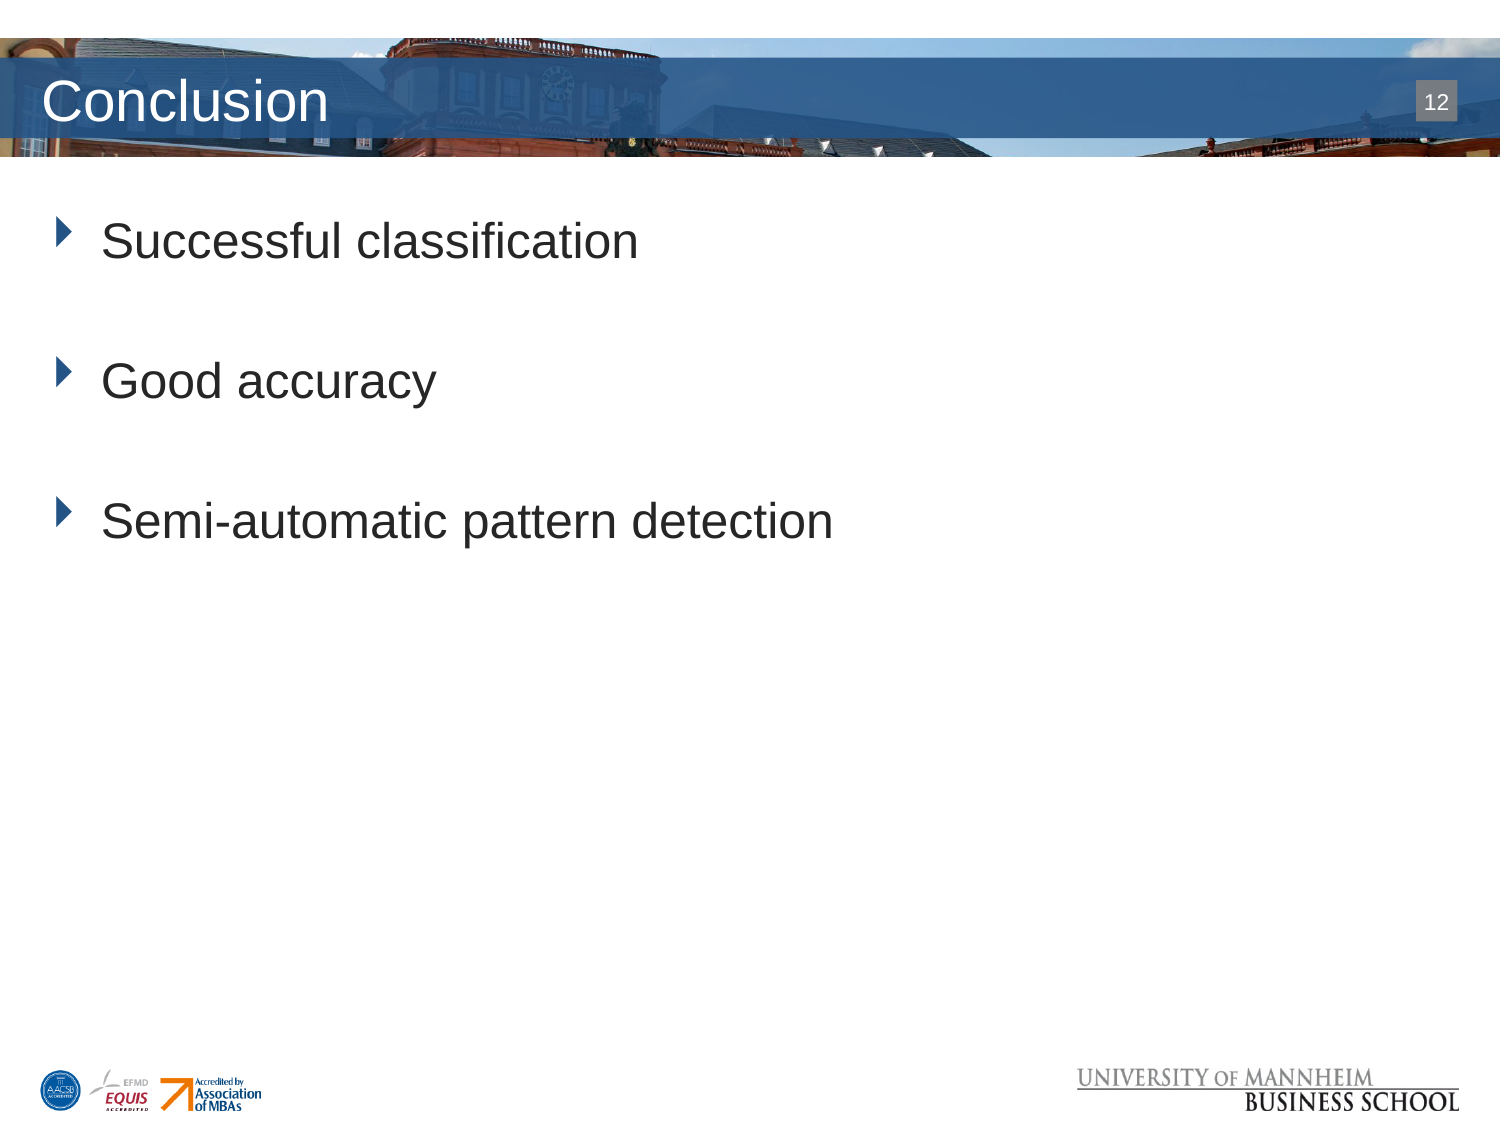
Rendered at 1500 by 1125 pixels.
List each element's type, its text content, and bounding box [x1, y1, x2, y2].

picture [0, 38, 1500, 57]
picture [1077, 1068, 1459, 1111]
title Conclusion [41, 57, 1436, 139]
picture [39, 1069, 261, 1111]
list Successful classification Good accuracy Semi-automatic pattern detection [41, 208, 1459, 1035]
picture [0, 139, 1500, 157]
